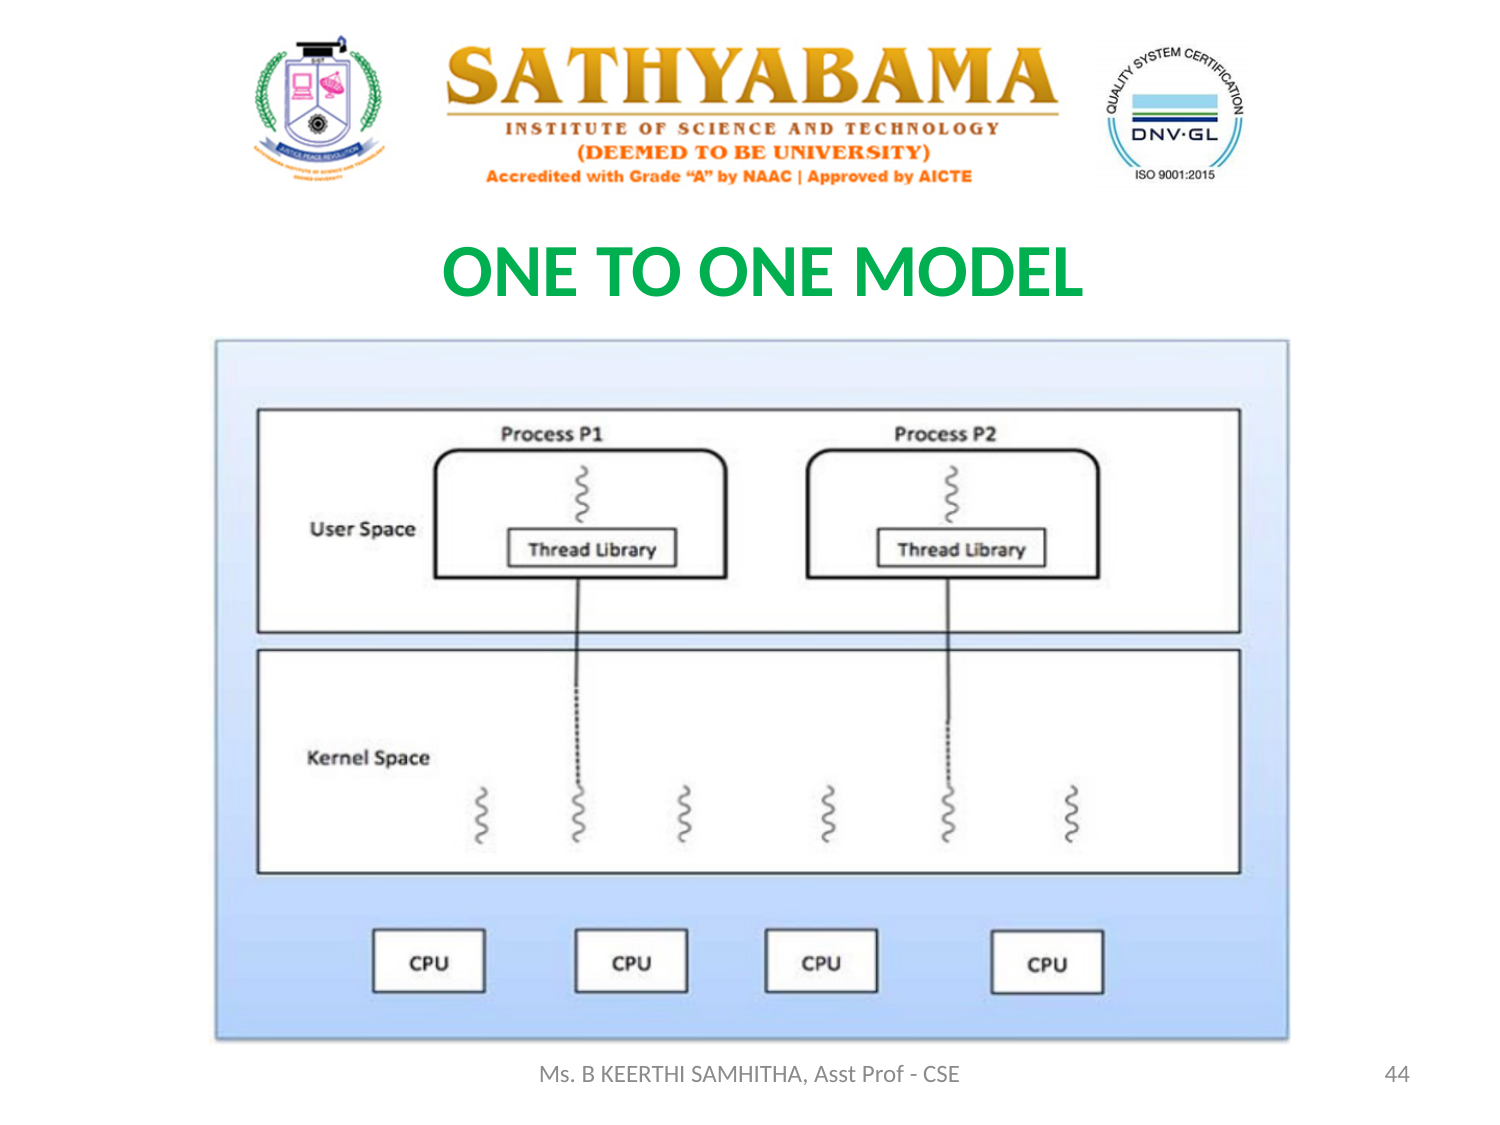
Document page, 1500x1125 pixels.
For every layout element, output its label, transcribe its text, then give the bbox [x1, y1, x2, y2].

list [198, 326, 1298, 1048]
picture [229, 31, 1266, 207]
footer Ms. B KEERTHI SAMHITHA, Asst Prof - CSE [512, 1056, 988, 1103]
title ONE TO ONE MODEL [88, 172, 1439, 361]
slide_number 44 [1074, 1042, 1425, 1103]
